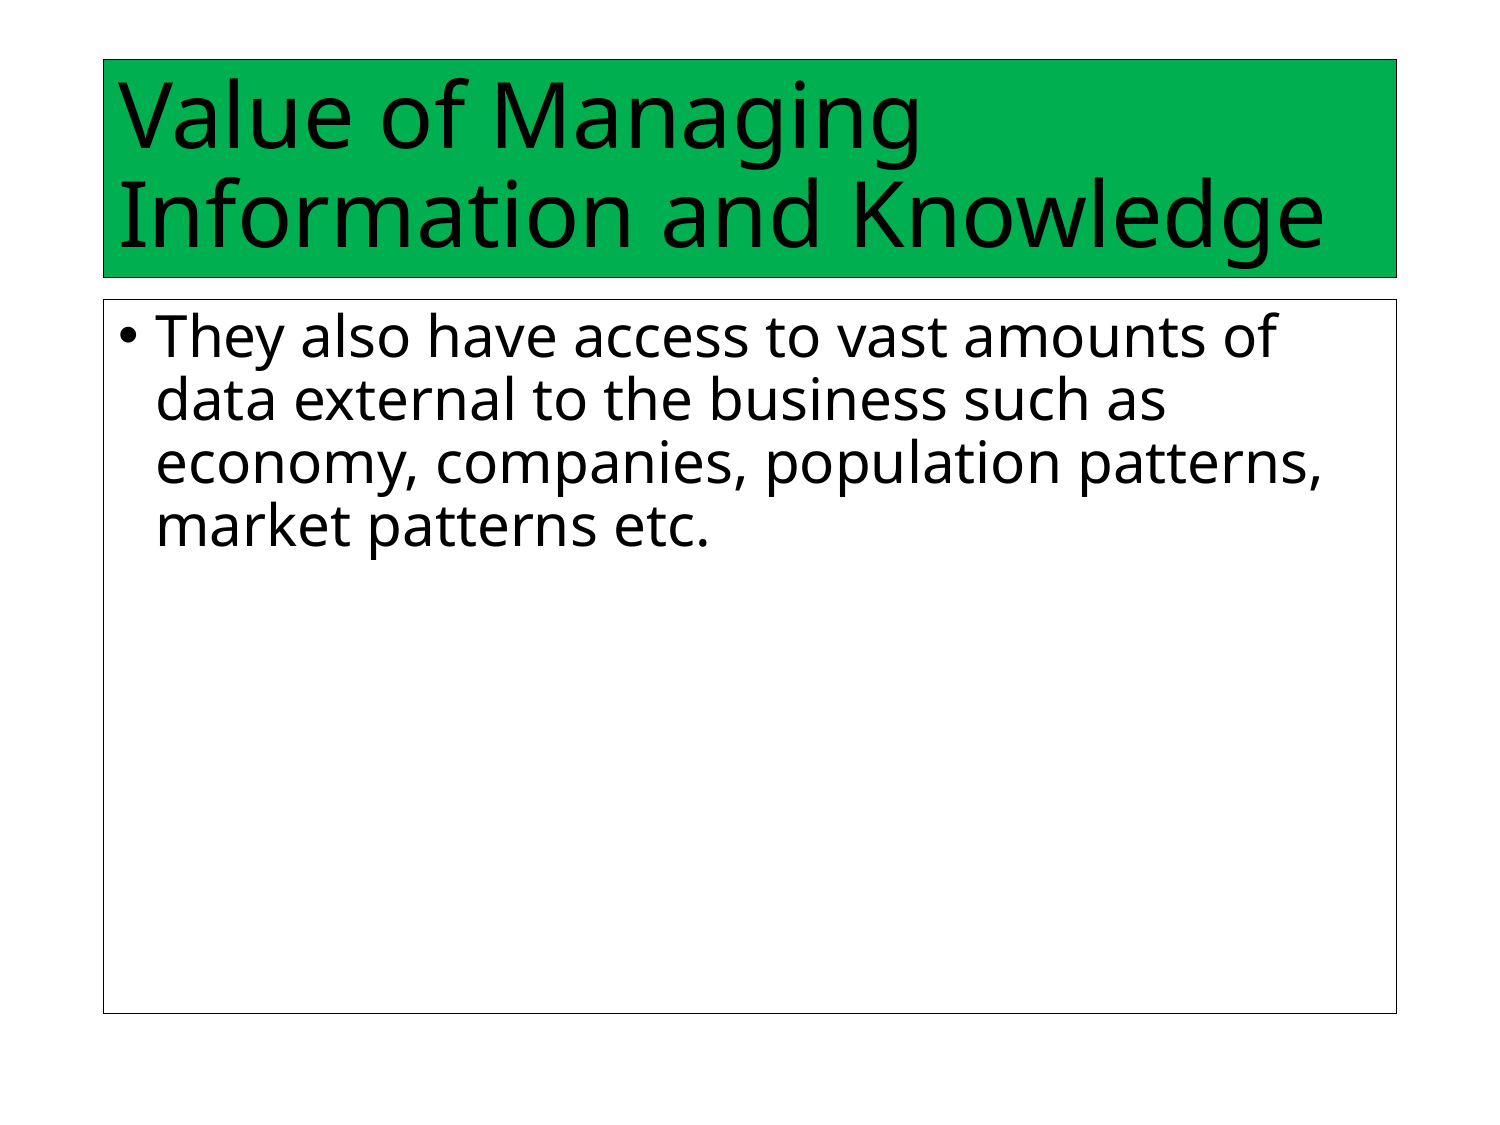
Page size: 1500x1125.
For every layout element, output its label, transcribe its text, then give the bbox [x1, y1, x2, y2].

list They also have access to vast amounts of data external to the business such as economy, companies, population patterns, market patterns etc. [103, 299, 1397, 1014]
title Value of Managing Information and Knowledge [103, 59, 1397, 278]
